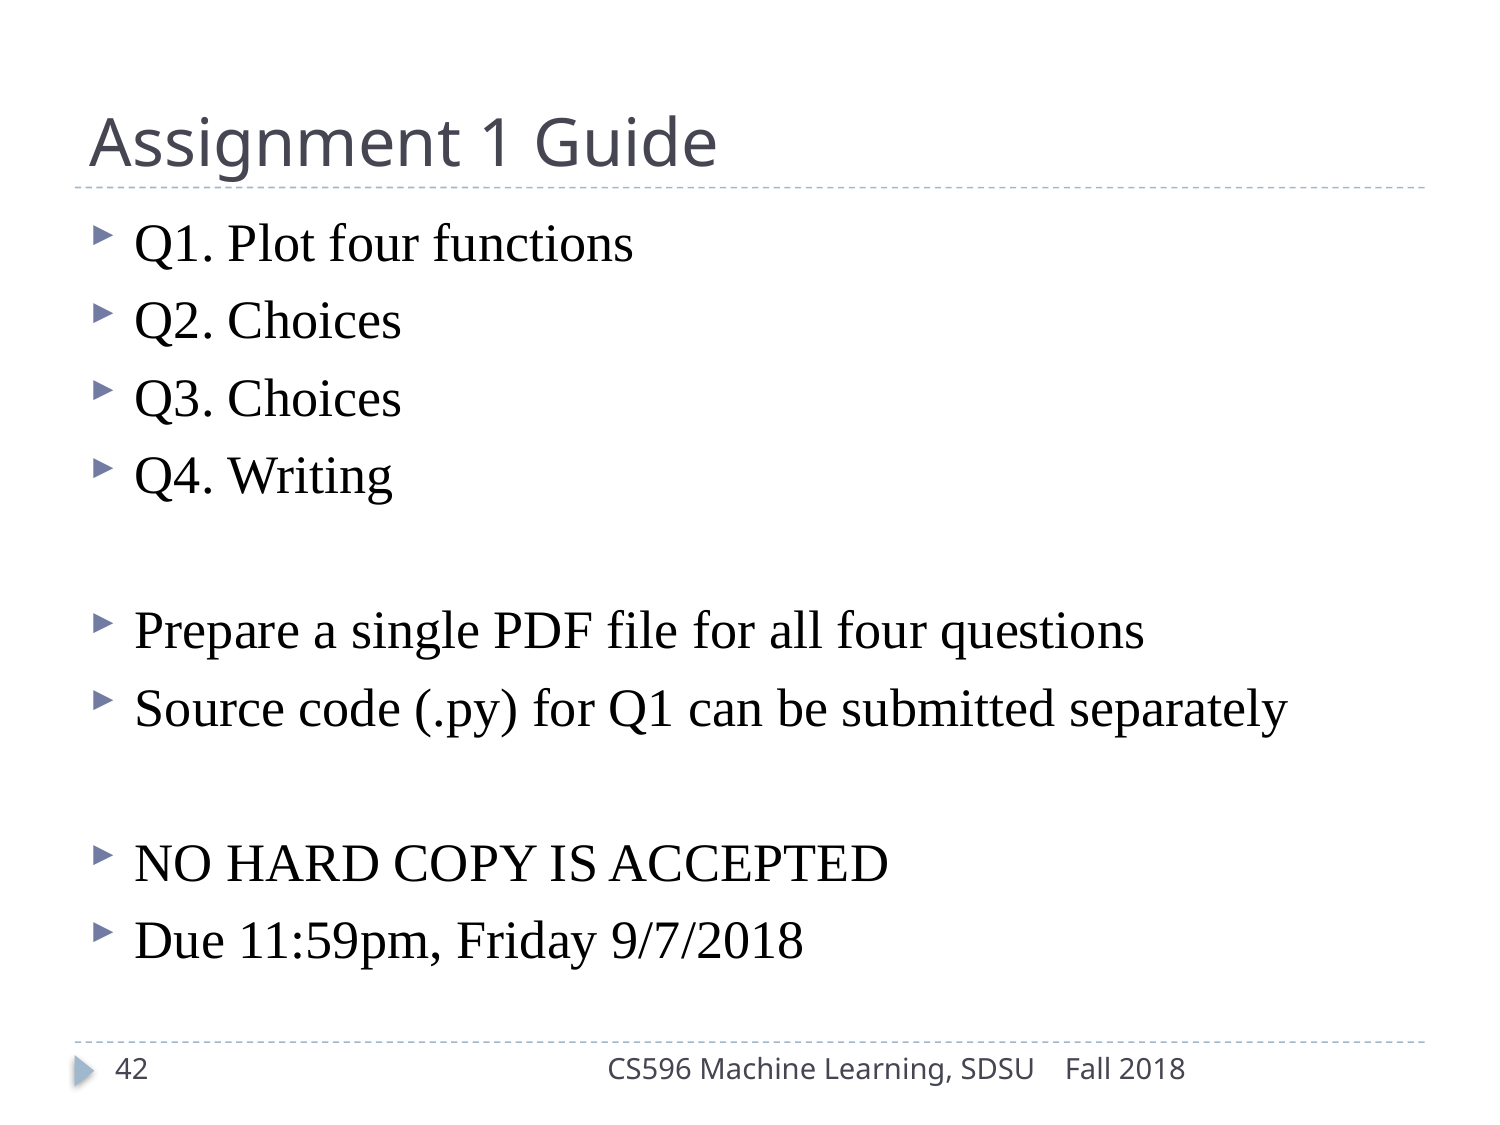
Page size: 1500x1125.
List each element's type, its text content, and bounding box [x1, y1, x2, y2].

slide_number 42 [100, 1042, 426, 1103]
title Assignment 1 Guide [75, 24, 1425, 188]
list Q1. Plot four functions Q2. Choices Q3. Choices Q4. Writing Prepare a single PDF file for all four questions Source code (.py) for Q1 can be submitted separately NO HARD COPY IS ACCEPTED Due 11:59pm, Friday 9/7/2018 [75, 200, 1425, 1010]
footer CS596 Machine Learning, SDSU [475, 1042, 1051, 1103]
slide_number Fall 2018 [1051, 1042, 1426, 1103]
